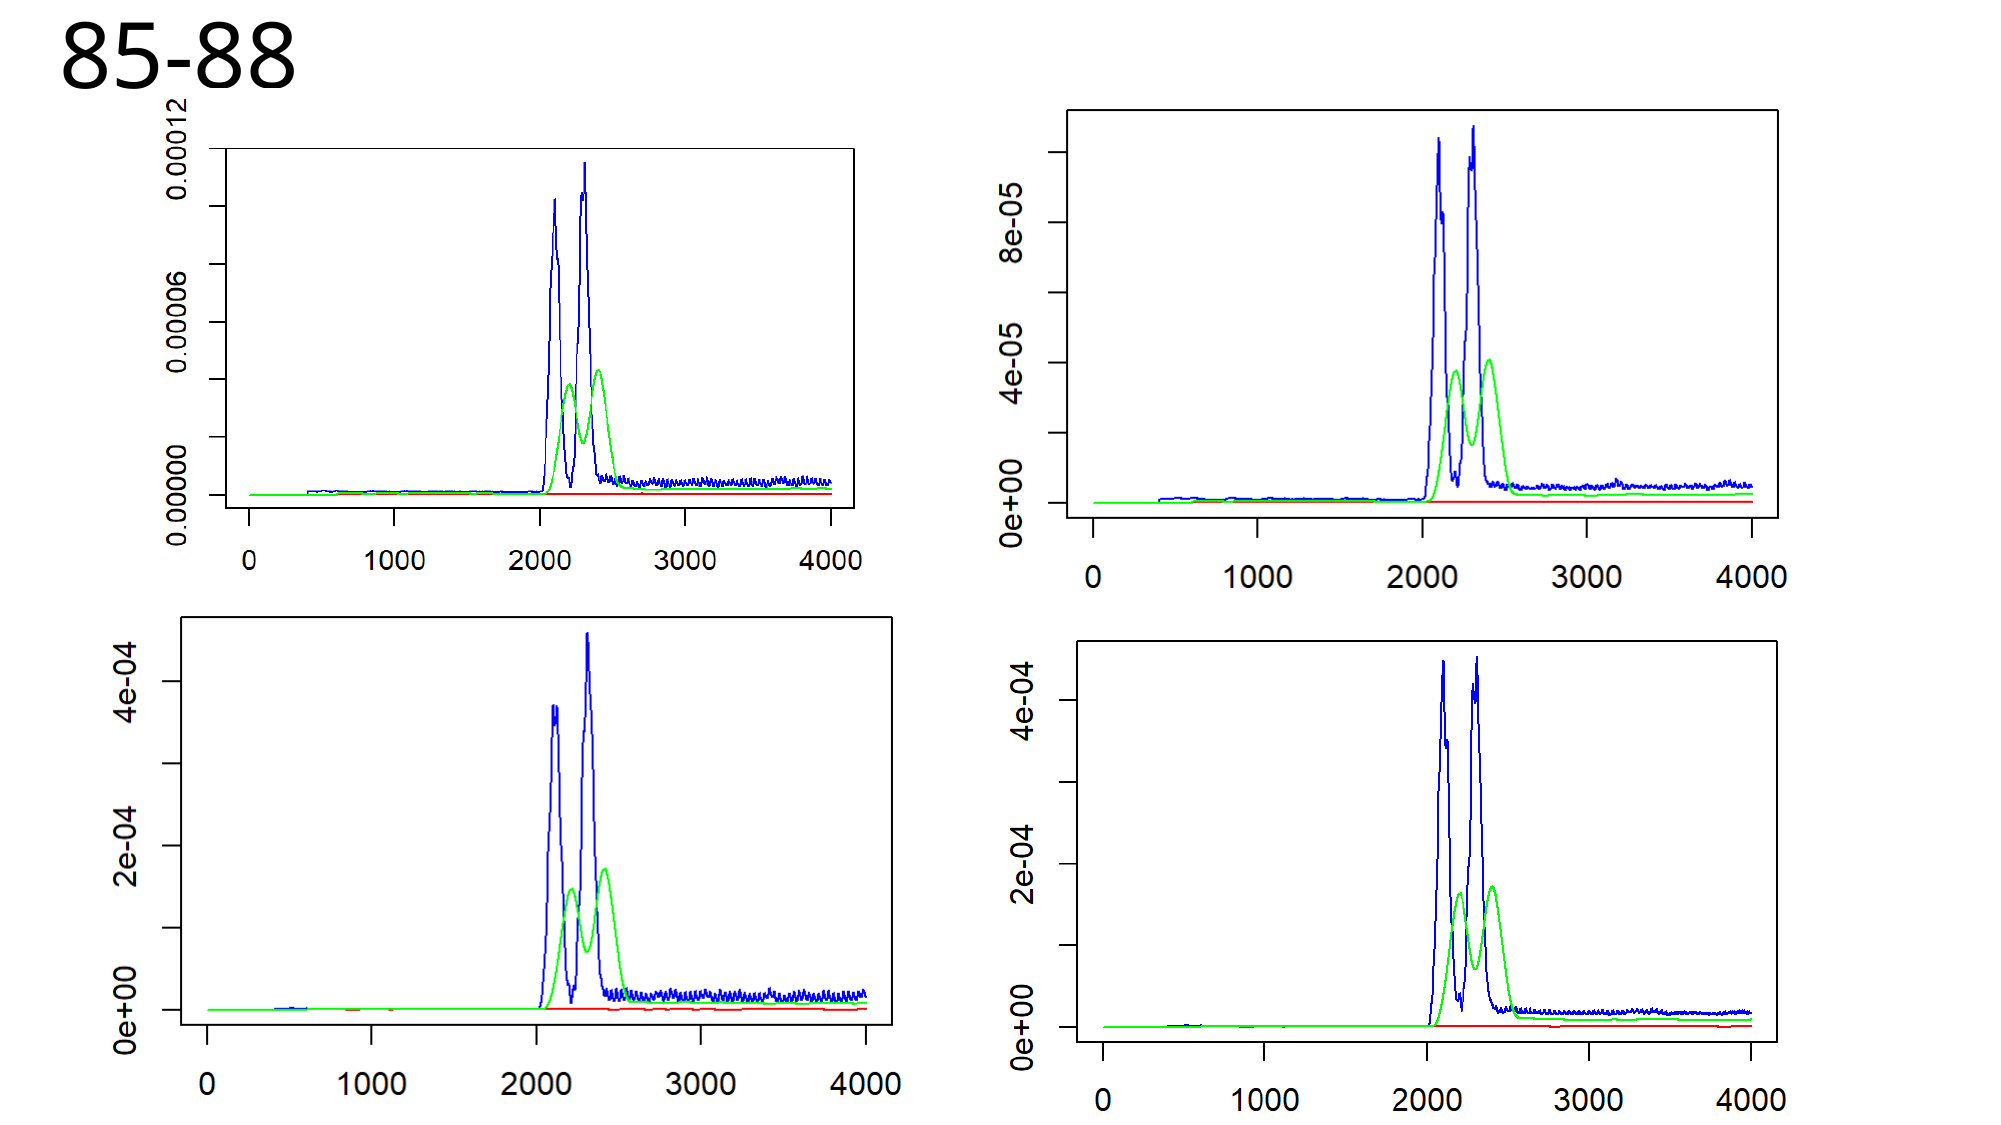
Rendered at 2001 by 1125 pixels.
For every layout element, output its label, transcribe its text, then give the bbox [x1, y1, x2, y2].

picture [112, 88, 918, 1114]
picture [985, 68, 1806, 597]
title 85-88 [44, 0, 1770, 168]
picture [992, 604, 1799, 1125]
